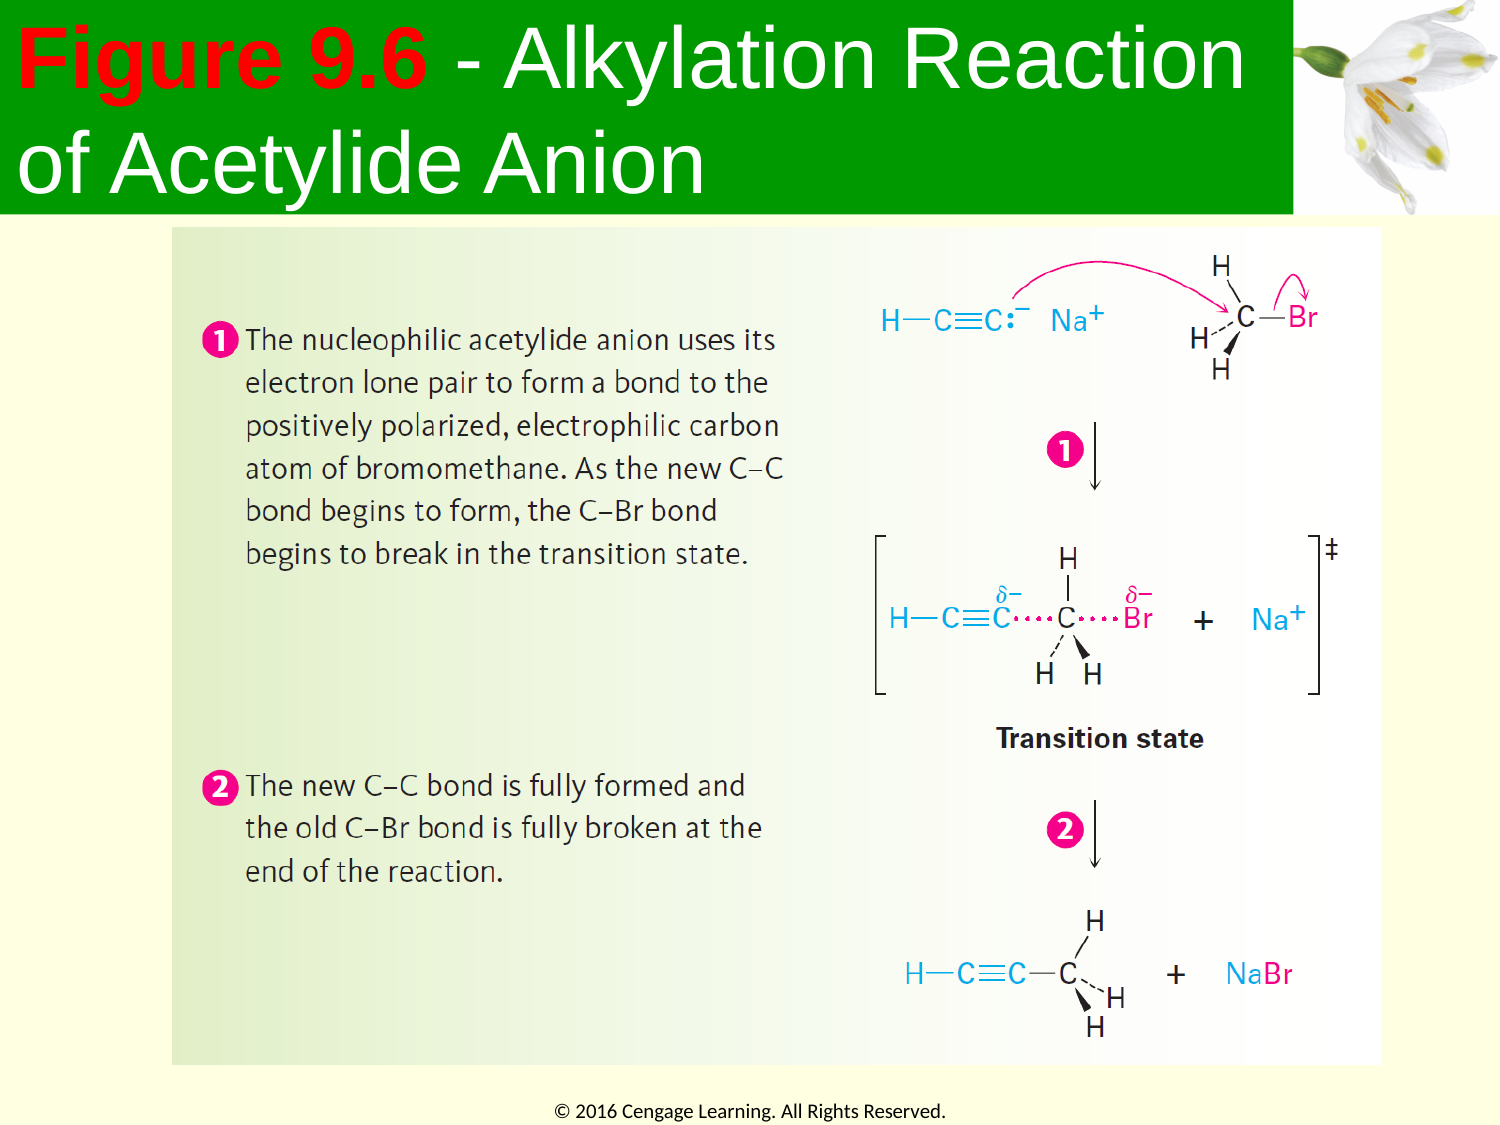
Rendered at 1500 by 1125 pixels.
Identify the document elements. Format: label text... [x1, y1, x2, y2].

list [171, 226, 1382, 1065]
title Figure 9.6 - Alkylation Reaction of Acetylide Anion [0, 0, 1288, 213]
picture [1293, 0, 1500, 215]
